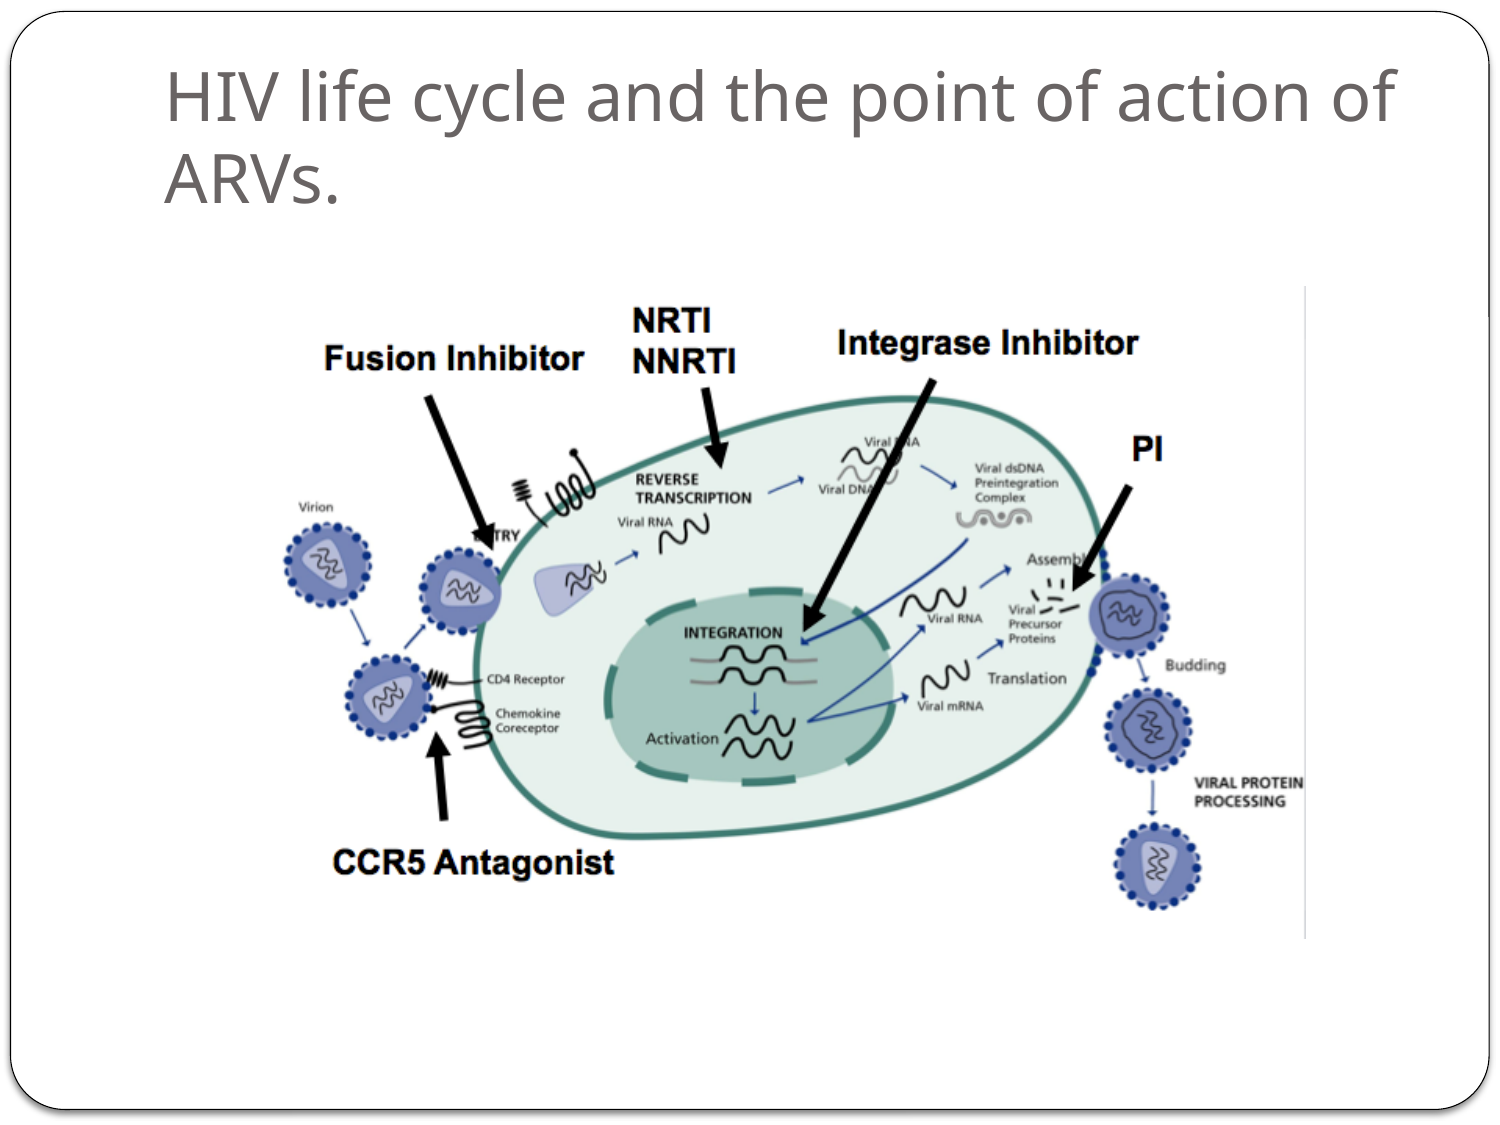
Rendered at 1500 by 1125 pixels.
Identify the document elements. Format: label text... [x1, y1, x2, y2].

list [269, 286, 1306, 939]
title HIV life cycle and the point of action of ARVs. [150, 45, 1425, 233]
